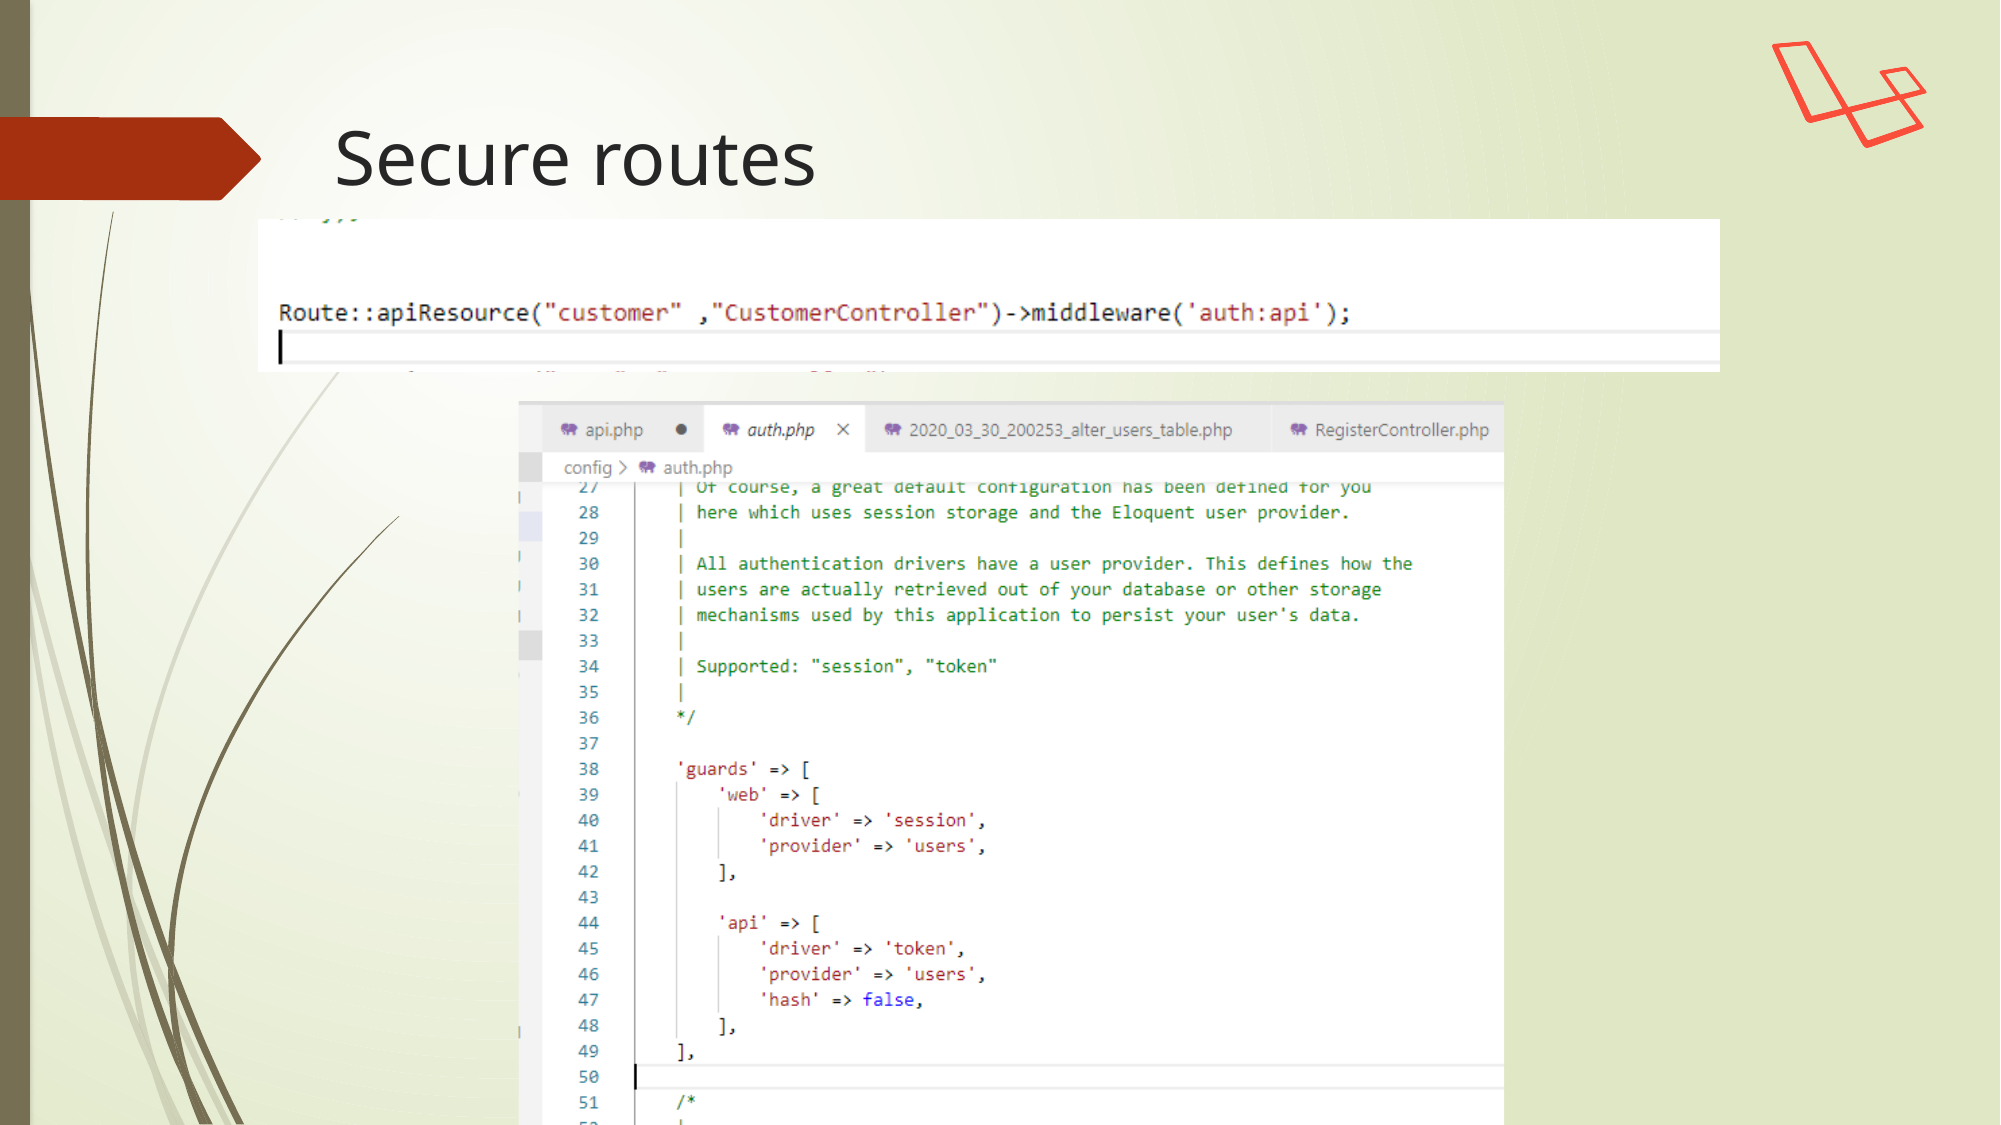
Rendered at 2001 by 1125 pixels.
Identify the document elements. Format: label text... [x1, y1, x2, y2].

picture [1772, 41, 1927, 148]
title Secure routes [319, 102, 1888, 259]
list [518, 401, 1505, 1125]
picture [257, 219, 1721, 373]
